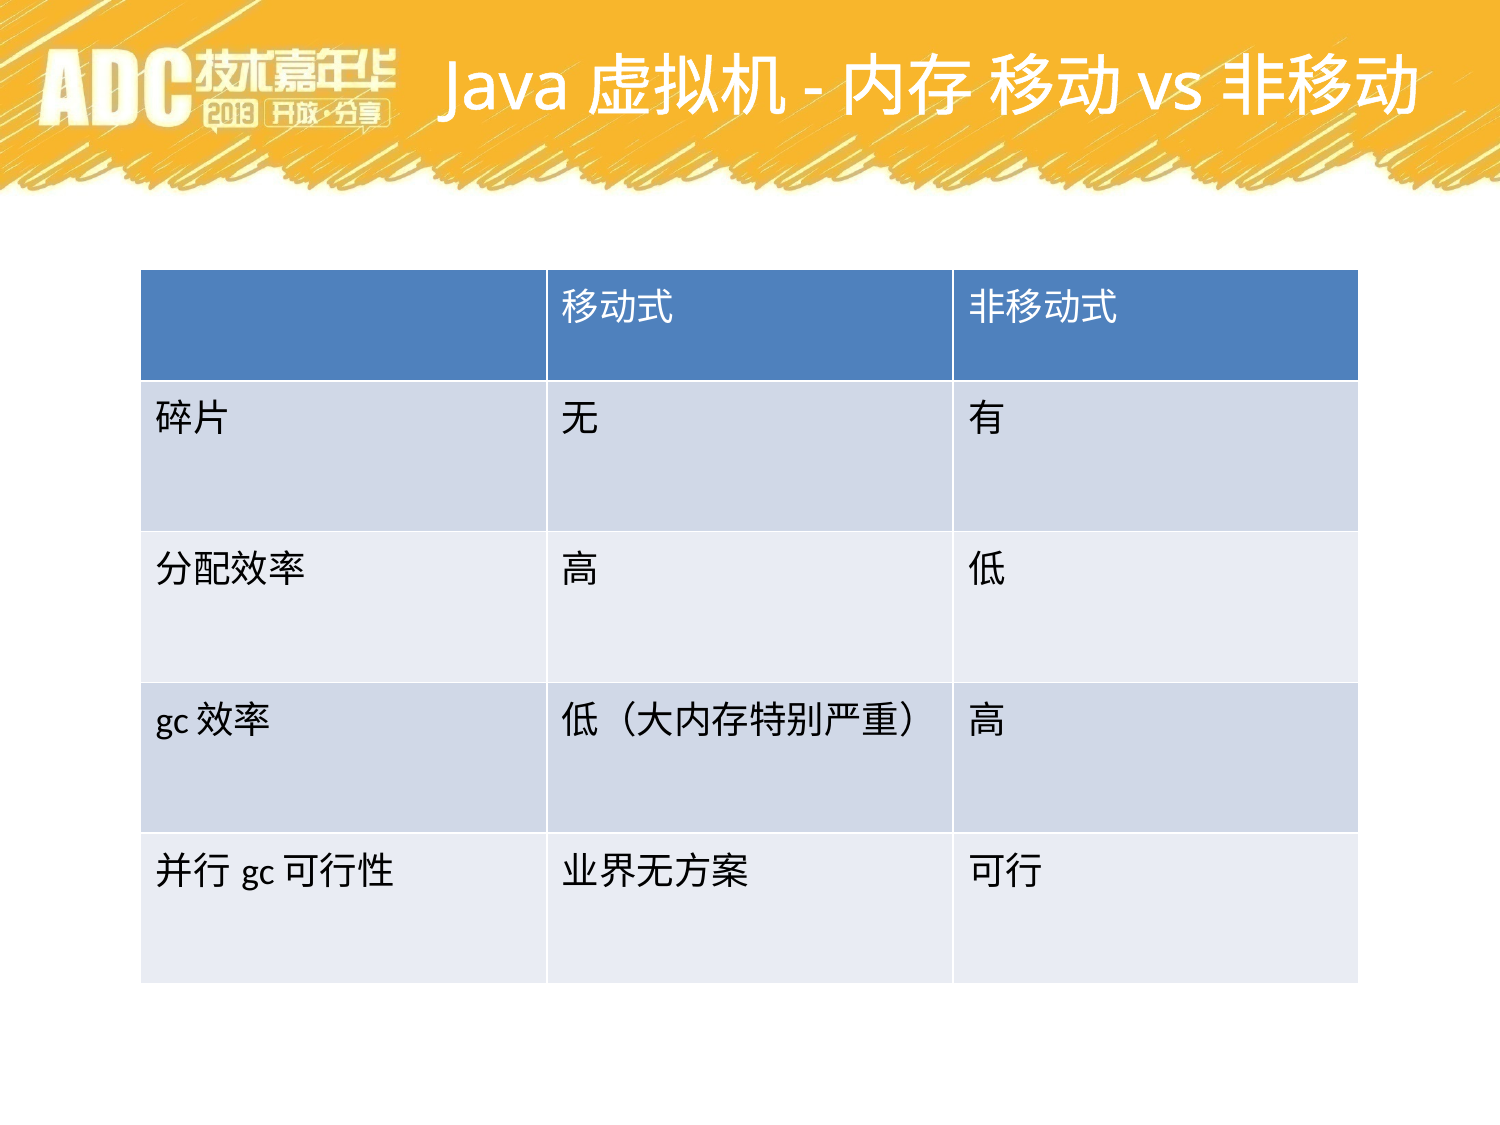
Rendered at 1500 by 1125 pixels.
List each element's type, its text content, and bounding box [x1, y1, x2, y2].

table_cell 业界无方案 [548, 834, 952, 983]
table_cell 有 [954, 382, 1358, 531]
table_cell 无 [548, 382, 952, 531]
table_cell gc效率 [141, 683, 546, 832]
picture [0, 0, 1500, 1125]
table_header [141, 270, 546, 380]
table_cell 高 [954, 683, 1358, 832]
table_cell 可行 [954, 834, 1358, 983]
table_cell 低 [954, 532, 1358, 682]
table_cell 并行gc可行性 [141, 834, 546, 983]
text_box Java虚拟机-内存 移动vs非移动 [420, 33, 1443, 154]
table_cell 高 [548, 532, 952, 682]
table_cell 低（大内存特别严重） [548, 683, 952, 832]
table_cell 分配效率 [141, 532, 546, 682]
table_header 移动式 [548, 270, 952, 380]
table_cell 碎片 [141, 382, 546, 531]
table_header 非移动式 [954, 270, 1358, 380]
